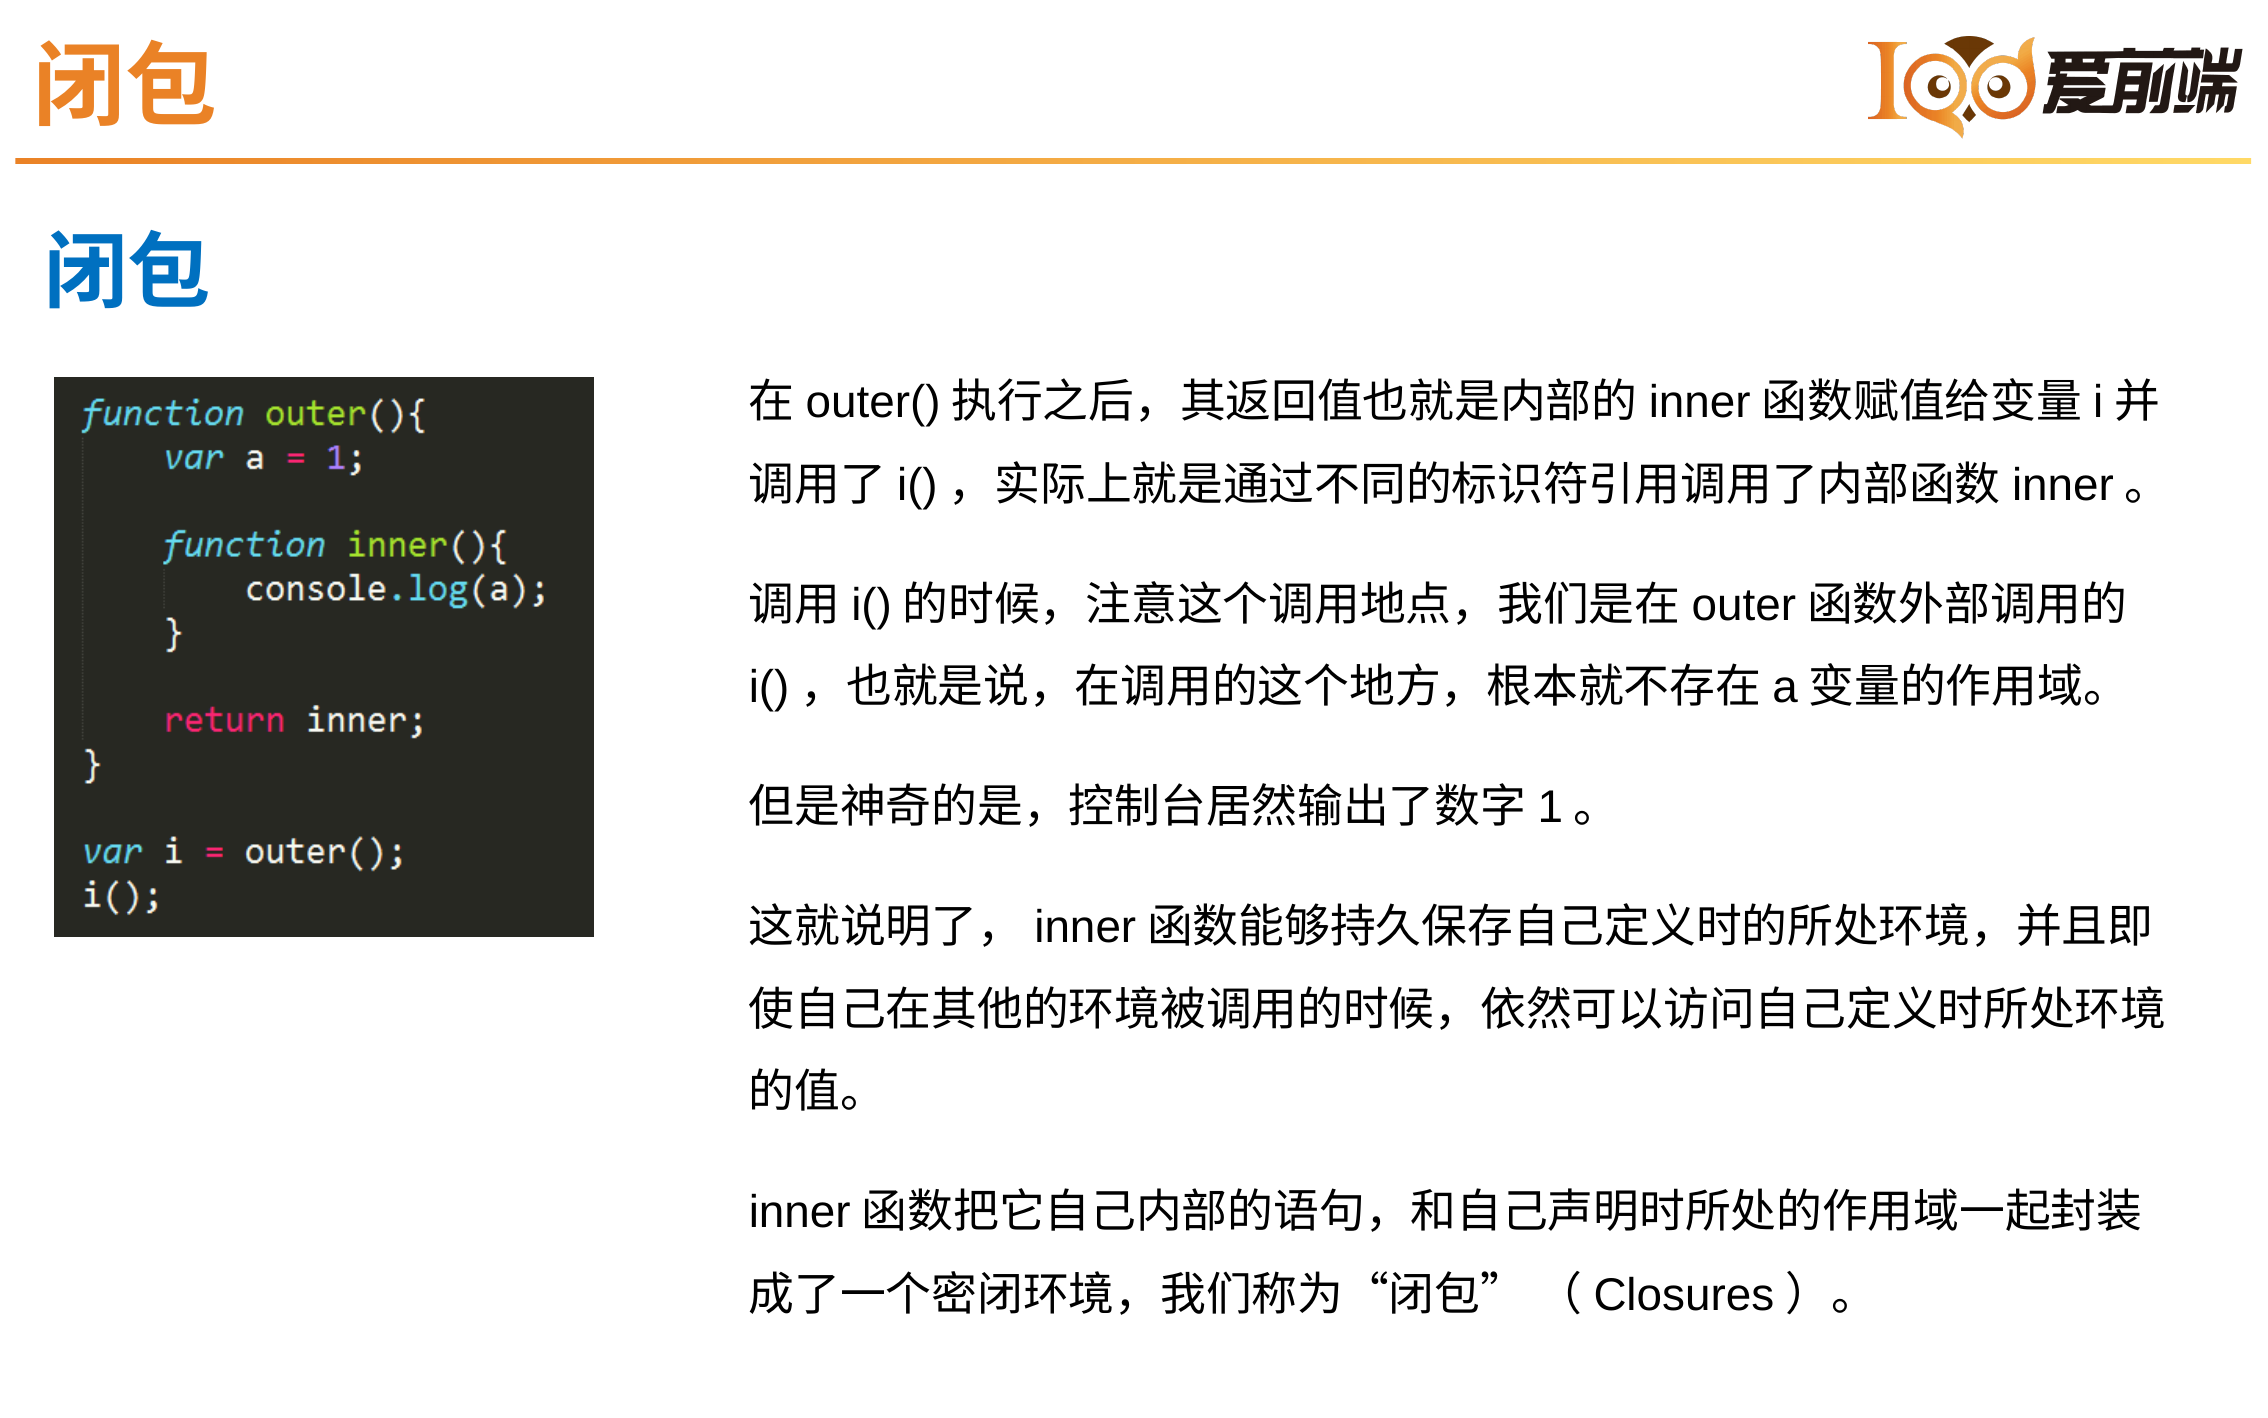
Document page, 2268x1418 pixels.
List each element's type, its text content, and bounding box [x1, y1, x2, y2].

text_box 闭包 [18, 19, 1796, 144]
text_box 闭包 [29, 210, 1099, 326]
picture [1853, 25, 2254, 144]
picture [54, 377, 594, 937]
text_box [14, 157, 2252, 165]
text_box 在outer()执行之后，其返回值也就是内部的inner函数赋值给变量i并调用了i()，实际上就是通过不同的标识符引用调用了内部函数inner。 调用i()的时候，注意这个调用地点，我们是在outer函数外部调用的i()，也就是说，在调用的这个地方，根本就不存在a变量的作用域。 但是神奇的是，控制台居然输出了数字1。 这就说明了，inner函数能够持久保存自己定义时的所处环境，并且即使自己在其他的环境被调用的时候，依然可以访问自己定义时所处环境的值。 inner函数把它自己内部的语句，和自己声明时所处的作用域一起封装成了一个密闭环境，我们称为“闭包” （Closures）。 [734, 337, 2198, 1327]
